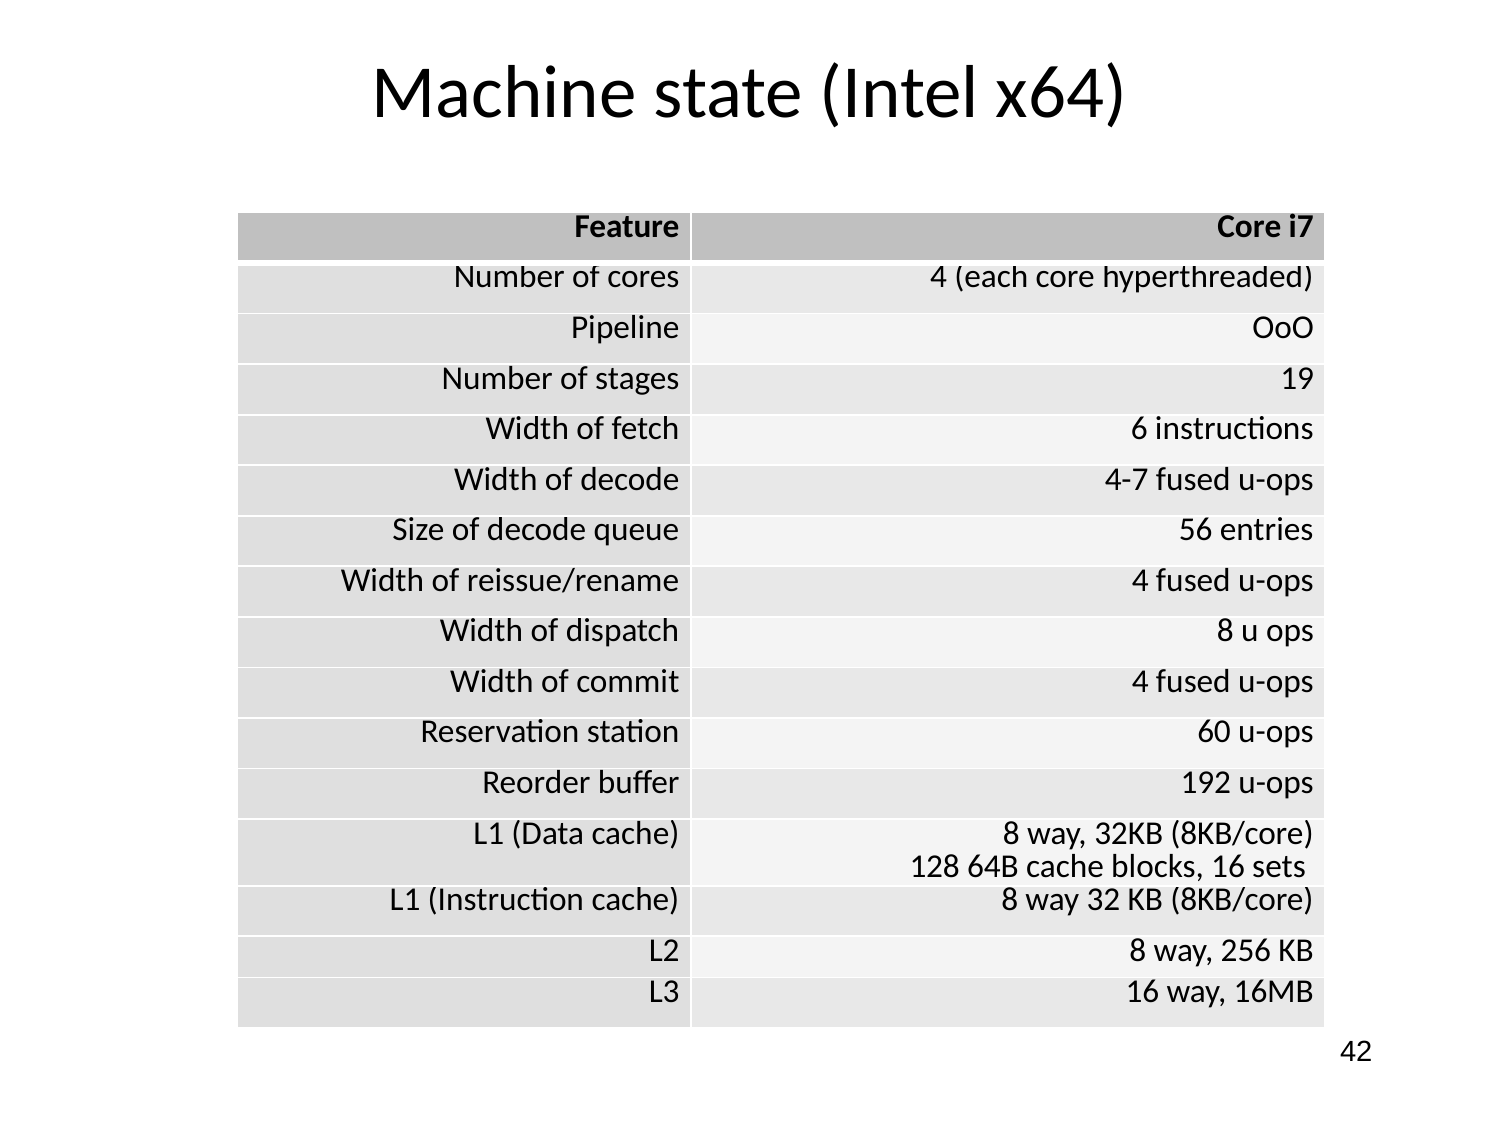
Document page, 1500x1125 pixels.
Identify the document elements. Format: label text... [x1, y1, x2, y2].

table_cell L1 (Instruction cache) [238, 887, 690, 935]
table_cell Width of commit [238, 668, 690, 717]
table_cell 56 entries [692, 517, 1324, 565]
table_cell 4-7 fused u-ops [692, 466, 1324, 515]
table_cell Width of fetch [238, 416, 690, 464]
table_cell 19 [692, 365, 1324, 414]
table_cell Width of reissue/rename [238, 567, 690, 616]
table_cell 192 u-ops [692, 769, 1324, 818]
table_cell OoO [692, 314, 1324, 363]
table_cell Reservation station [238, 719, 690, 768]
title Machine state (Intel x64) [111, 18, 1388, 157]
table_cell Number of stages [238, 365, 690, 414]
table_cell Pipeline [238, 314, 690, 363]
table_cell 8 u ops [692, 618, 1324, 667]
table_header Feature [238, 213, 690, 260]
table_cell 6 instructions [692, 416, 1324, 464]
table_cell Number of cores [238, 266, 690, 313]
table_cell 8 way, 256 KB [692, 937, 1324, 977]
table_cell Size of decode queue [238, 517, 690, 565]
table_cell Width of decode [238, 466, 690, 515]
table_cell L3 [238, 978, 690, 1027]
table_cell 16 way, 16MB [692, 978, 1324, 1027]
table_cell 60 u-ops [692, 719, 1324, 768]
table_cell 4 (each core hyperthreaded) [692, 266, 1324, 313]
slide_number 42 [1074, 1024, 1388, 1101]
table_cell L1 (Data cache) [238, 820, 690, 885]
table_cell 8 way, 32KB (8KB/core) 128 64B cache blocks, 16 sets [692, 820, 1324, 885]
table_cell Reorder buffer [238, 769, 690, 818]
table_cell 8 way 32 KB (8KB/core) [692, 887, 1324, 935]
table_header Core i7 [692, 213, 1324, 260]
table_cell 4 fused u-ops [692, 567, 1324, 616]
table_cell Width of dispatch [238, 618, 690, 667]
table_cell L2 [238, 937, 690, 977]
table_cell 4 fused u-ops [692, 668, 1324, 717]
